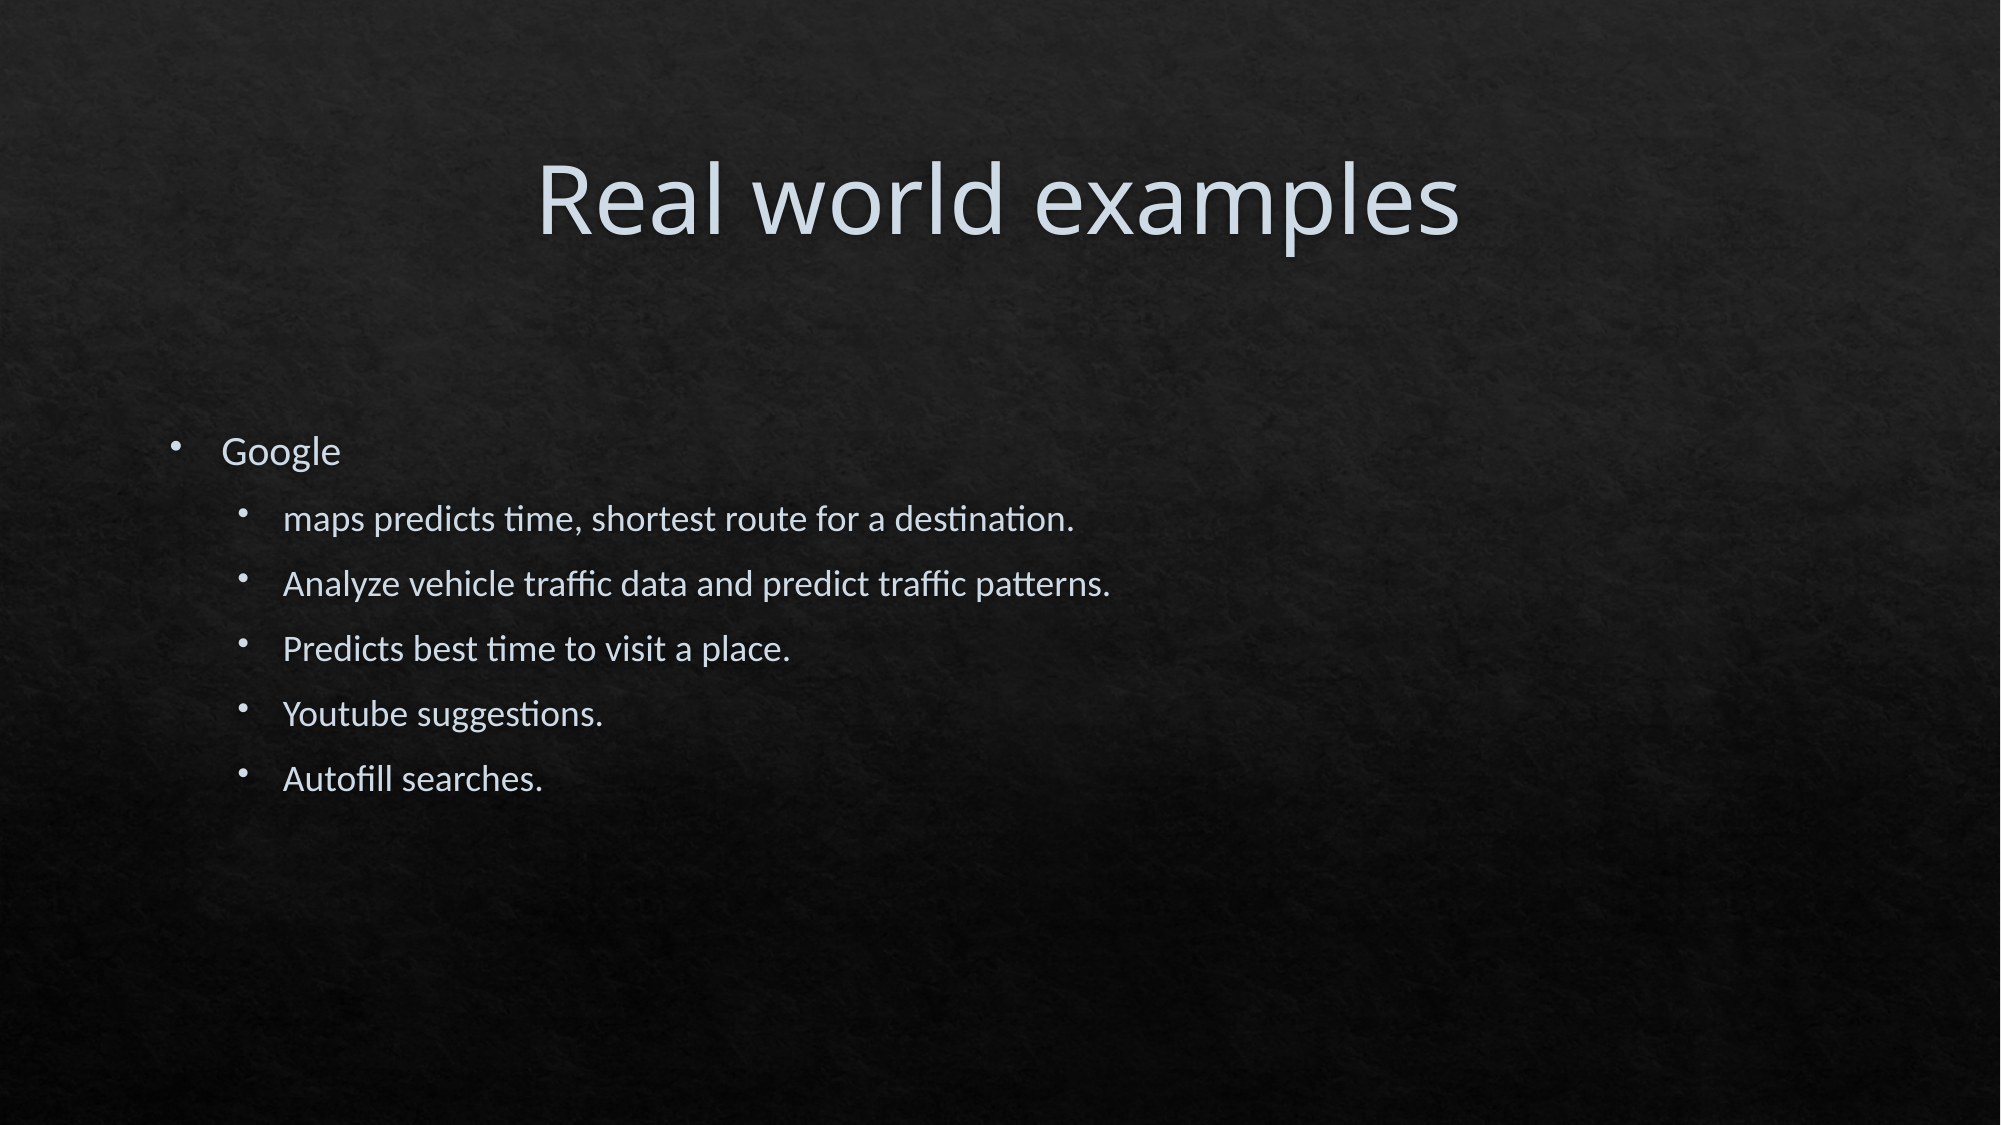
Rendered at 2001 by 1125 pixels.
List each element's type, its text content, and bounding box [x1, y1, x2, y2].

title Real world examples [149, 99, 1849, 307]
list Google maps predicts time, shortest route for a destination. Analyze vehicle traffic data and predict traffic patterns. Predicts best time to visit a place. Youtube suggestions. Autofill searches. [149, 340, 1849, 950]
